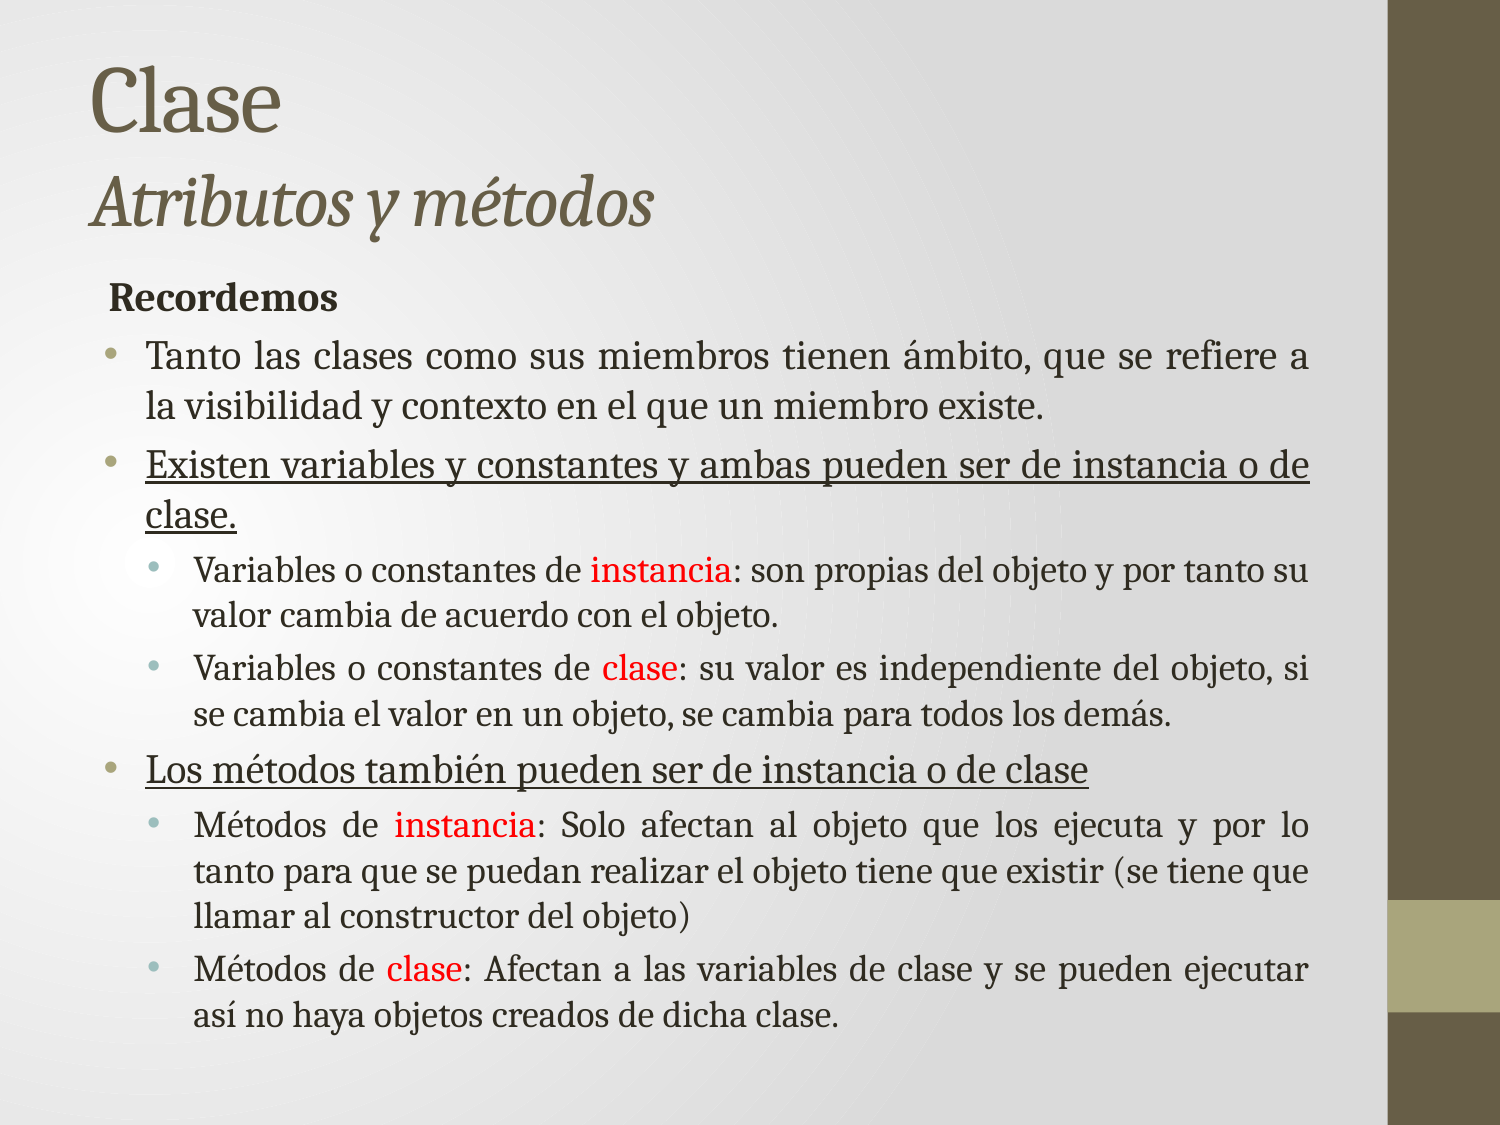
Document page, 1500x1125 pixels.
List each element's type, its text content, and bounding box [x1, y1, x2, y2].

list Recordemos Tanto las clases como sus miembros tienen ámbito, que se refiere a la visibilidad y contexto en el que un miembro existe. Existen variables y constantes y ambas pueden ser de instancia o de clase. Variables o constantes de instancia: son propias del objeto y por tanto su valor cambia de acuerdo con el objeto. Variables o constantes de clase: su valor es independiente del objeto, si se cambia el valor en un objeto, se cambia para todos los demás. Los métodos también pueden ser de instancia o de clase Métodos de instancia: Solo afectan al objeto que los ejecuta y por lo tanto para que se puedan realizar el objeto tiene que existir (se tiene que llamar al constructor del objeto) Métodos de clase: Afectan a las variables de clase y se pueden ejecutar así no haya objetos creados de dicha clase. [75, 262, 1325, 1050]
title Clase Atributos y métodos [75, 45, 1325, 233]
